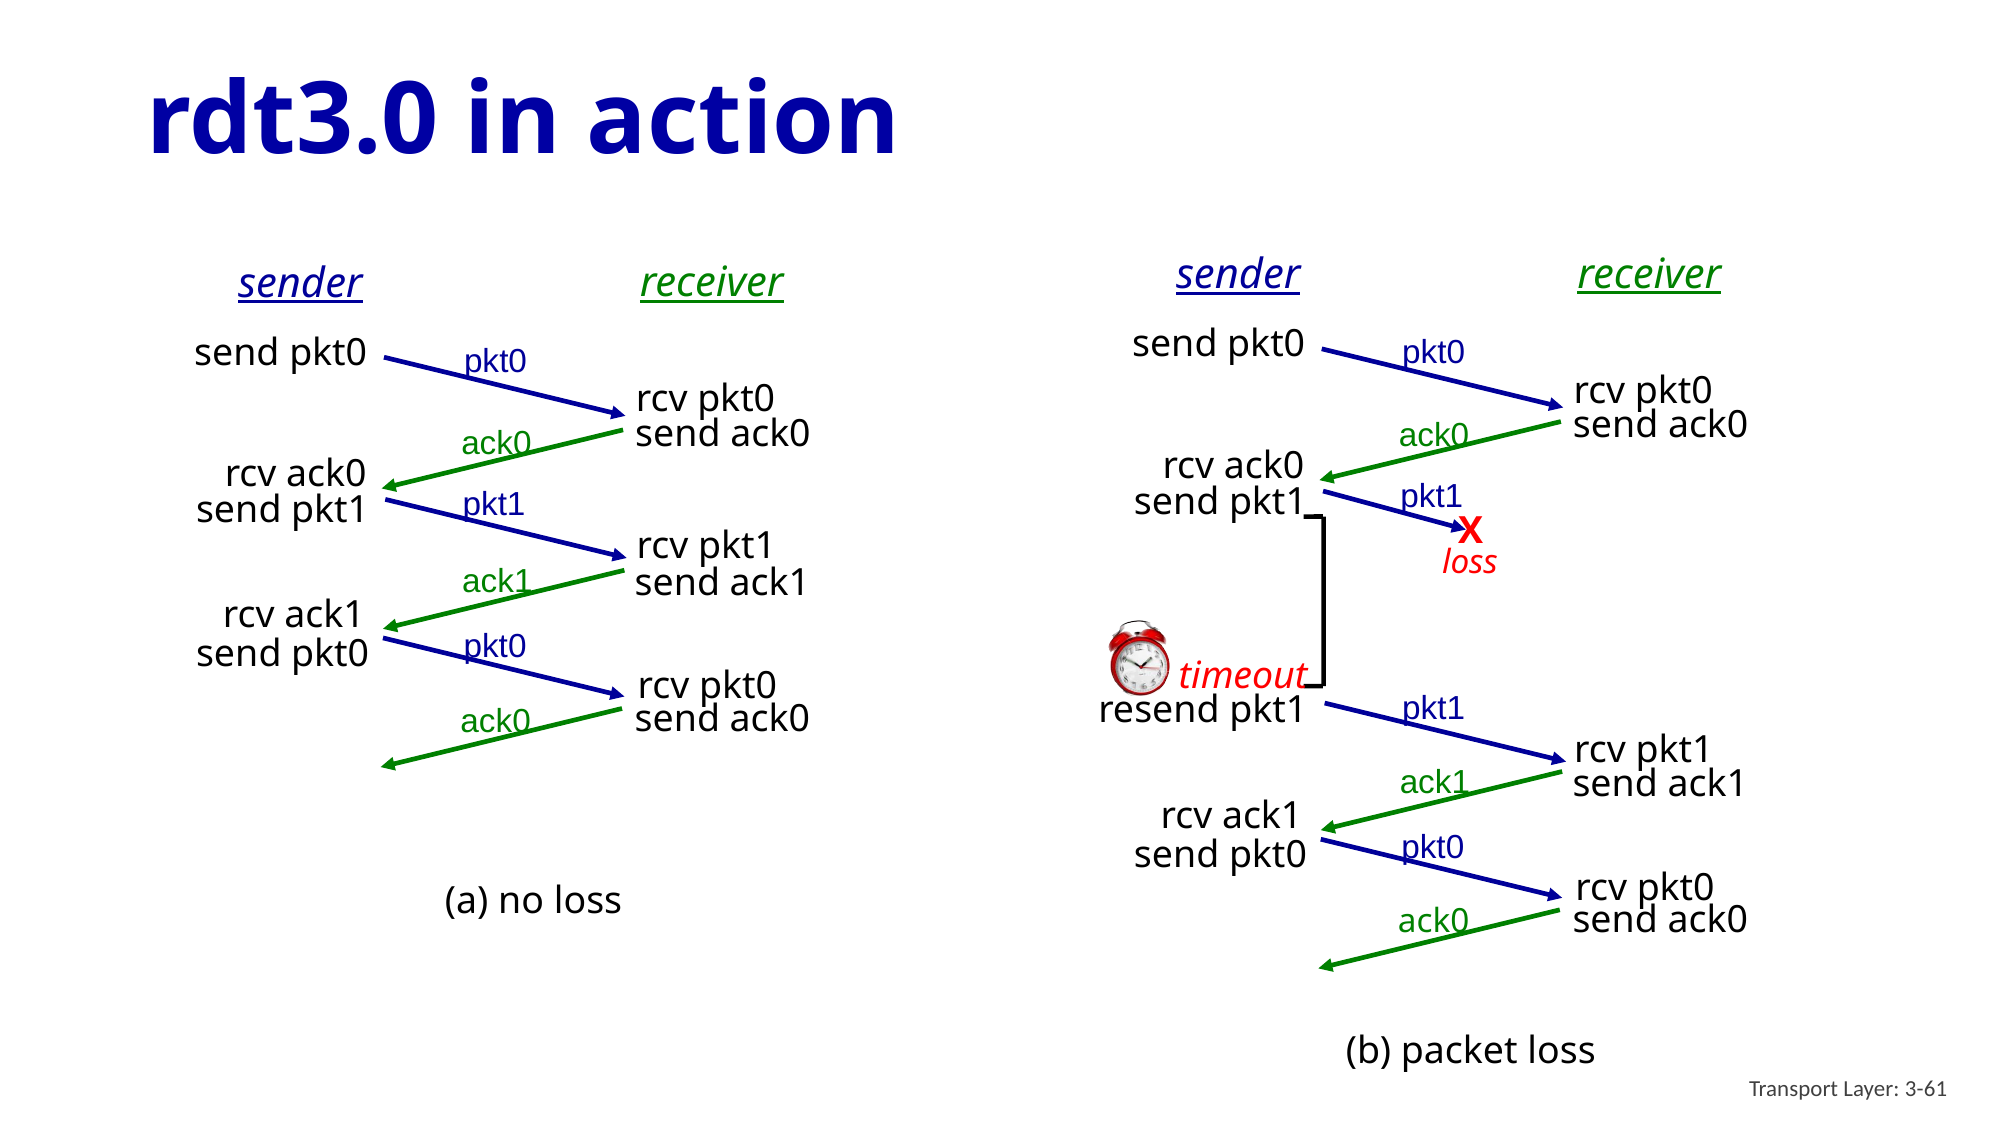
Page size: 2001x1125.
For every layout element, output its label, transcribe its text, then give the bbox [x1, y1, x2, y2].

text_box rcv pkt0 [625, 654, 792, 686]
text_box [1319, 405, 1561, 481]
text_box send ack1 [625, 550, 826, 611]
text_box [1323, 466, 1513, 588]
text_box receiver [624, 247, 799, 313]
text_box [1320, 752, 1563, 831]
text_box send pkt1 [1119, 469, 1322, 530]
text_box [1320, 831, 1563, 898]
text_box rcv ack0 [210, 442, 381, 477]
text_box rcv ack0 [1147, 433, 1319, 469]
text_box send ack0 [1561, 392, 1764, 453]
text_box send pkt1 [181, 477, 385, 538]
text_box send pkt0 [1119, 822, 1320, 883]
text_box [381, 413, 624, 489]
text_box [385, 475, 627, 558]
text_box send pkt0 [1117, 311, 1321, 372]
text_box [1321, 323, 1564, 408]
text_box rcv pkt0 [1561, 358, 1728, 418]
text_box rcv ack1 [1145, 783, 1318, 844]
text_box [1318, 891, 1560, 969]
text_box (b) packet loss [1330, 1018, 1611, 1078]
text_box rcv ack1 [208, 582, 380, 642]
text_box rcv pkt0 [1563, 855, 1730, 887]
text_box send ack0 [1560, 887, 1763, 948]
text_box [1324, 678, 1566, 762]
text_box send ack1 [1563, 751, 1763, 812]
text_box rcv pkt0 [624, 366, 791, 427]
text_box receiver [1562, 238, 1737, 304]
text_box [1089, 617, 1316, 738]
text_box rcv pkt1 [1566, 717, 1729, 751]
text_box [1303, 516, 1324, 687]
text_box send pkt0 [179, 320, 383, 380]
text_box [380, 691, 623, 768]
slide_number Transport Layer: 3-61 [1512, 1056, 1963, 1117]
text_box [382, 629, 625, 697]
text_box rcv pkt1 [627, 513, 791, 550]
text_box (a) no loss [430, 868, 638, 929]
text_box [382, 551, 625, 629]
text_box sender [1161, 239, 1316, 305]
text_box sender [223, 248, 378, 313]
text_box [383, 331, 626, 416]
text_box send pkt0 [181, 621, 382, 682]
title rdt3.0 in action [131, 47, 1952, 195]
text_box send ack0 [624, 401, 826, 461]
text_box send ack0 [623, 686, 826, 746]
